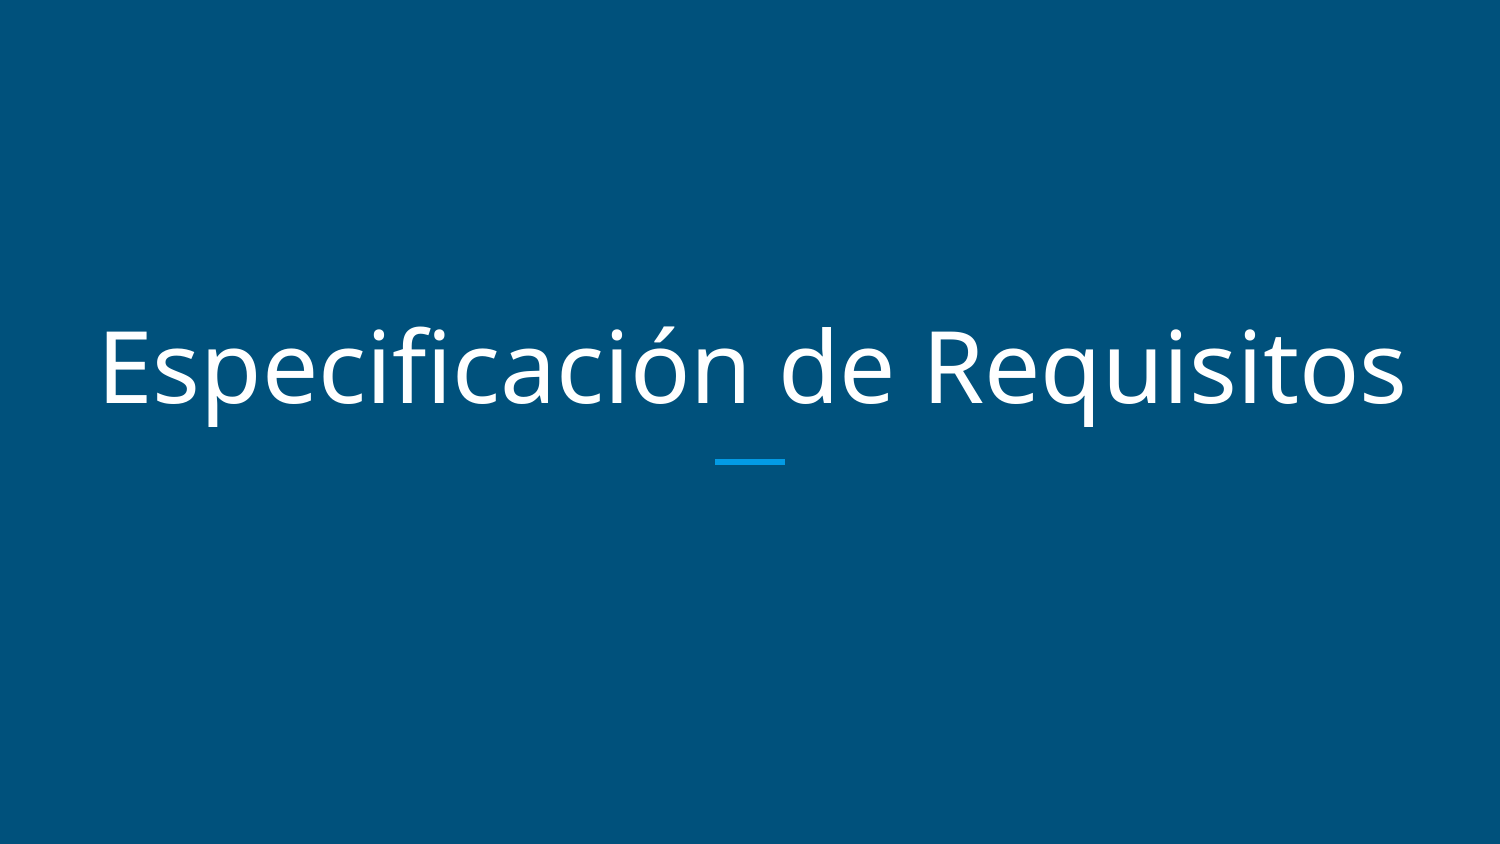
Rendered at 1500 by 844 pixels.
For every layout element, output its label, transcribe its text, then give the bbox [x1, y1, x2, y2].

title Especificación de Requisitos [78, 289, 1428, 439]
